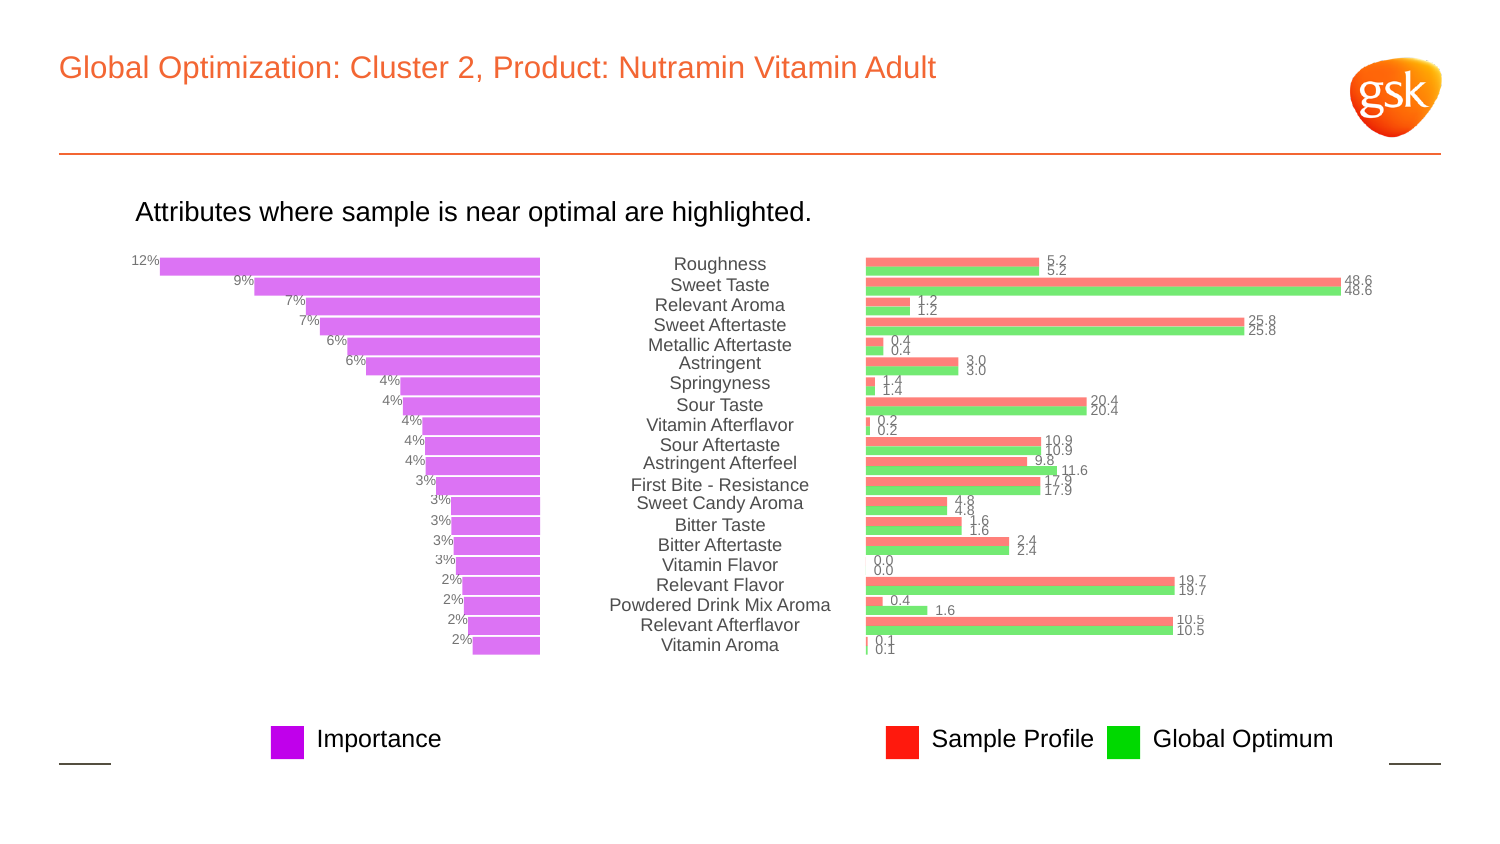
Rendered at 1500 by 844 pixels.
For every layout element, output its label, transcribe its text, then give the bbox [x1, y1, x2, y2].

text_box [112, 194, 1388, 796]
title Global Optimization: Cluster 2, Product: Nutramin Vitamin Adult [58, 47, 1302, 86]
picture [1333, 38, 1457, 157]
